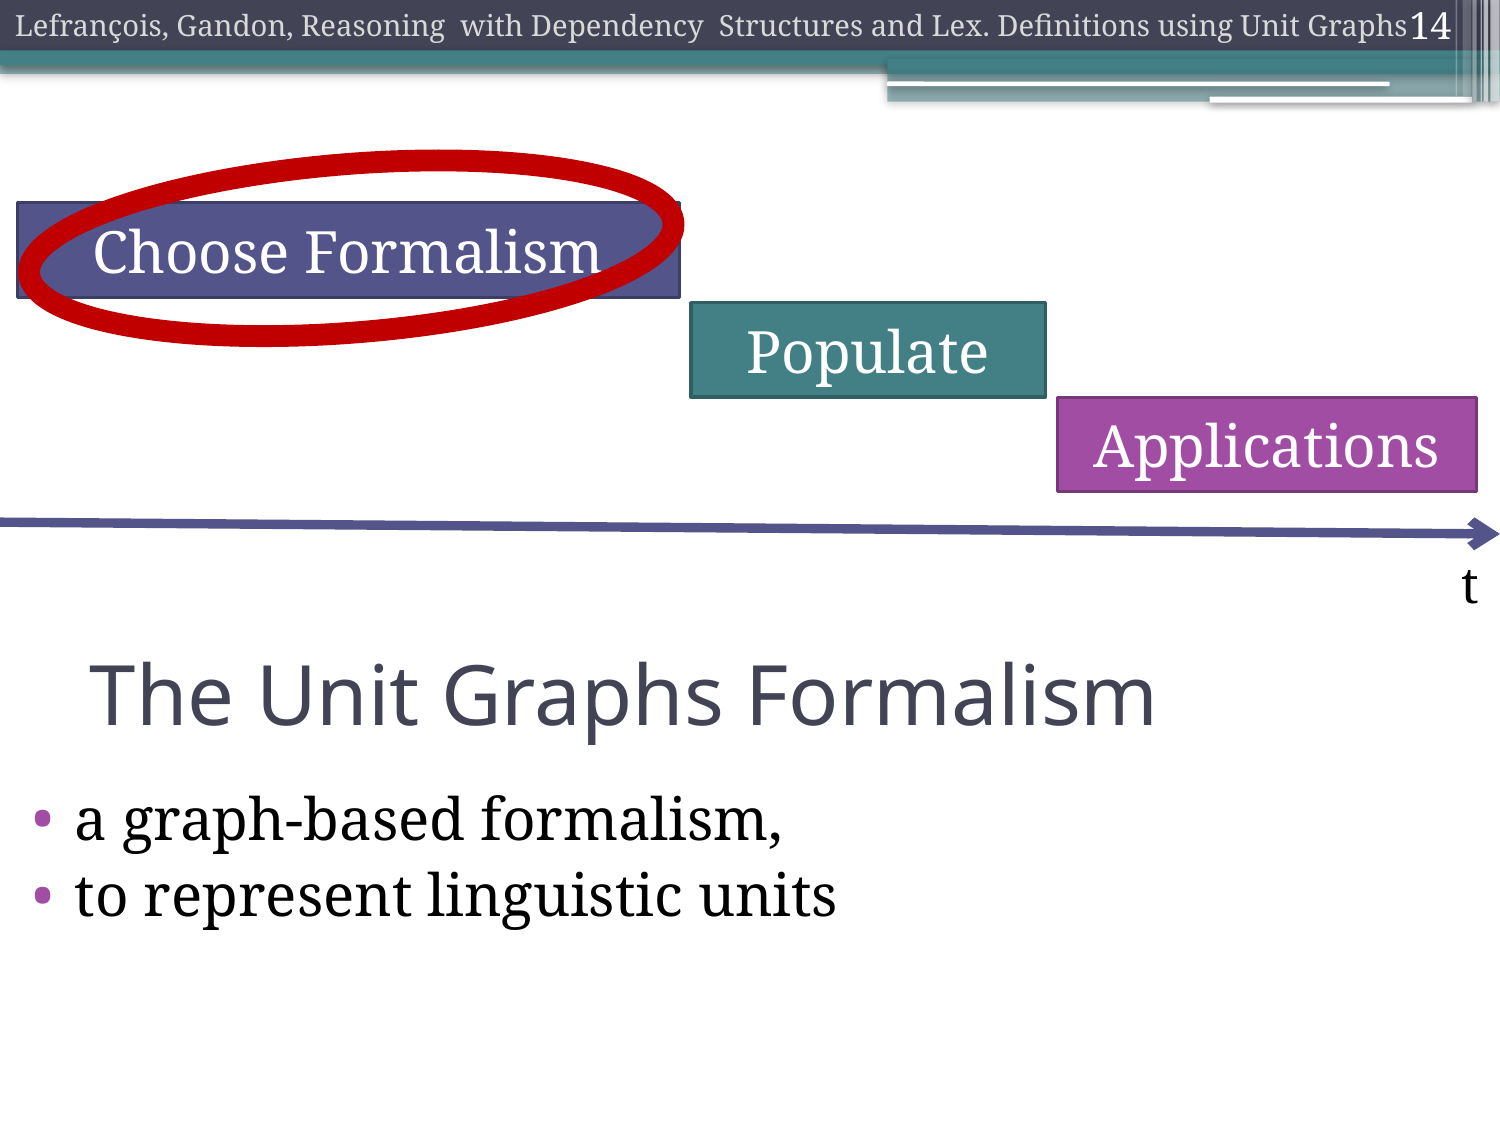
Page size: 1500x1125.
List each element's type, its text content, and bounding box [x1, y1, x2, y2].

text_box Populate [689, 301, 1047, 399]
text_box t [1447, 545, 1495, 604]
text_box The Unit Graphs Formalism [74, 604, 1500, 775]
slide_number 14 [1341, 50, 1466, 61]
text_box Applications [1056, 396, 1478, 493]
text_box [0, 521, 1500, 535]
text_box Choose Formalism [16, 201, 128, 299]
text_box Choose Formalism [563, 201, 681, 299]
text_box Lefrançois, Gandon, Reasoning with Dependency Structures and Lex. Definitions using Unit Graphs [0, 0, 1500, 50]
text_box a graph-based formalism, to represent linguistic units [0, 775, 1500, 1125]
text_box [27, 158, 676, 338]
